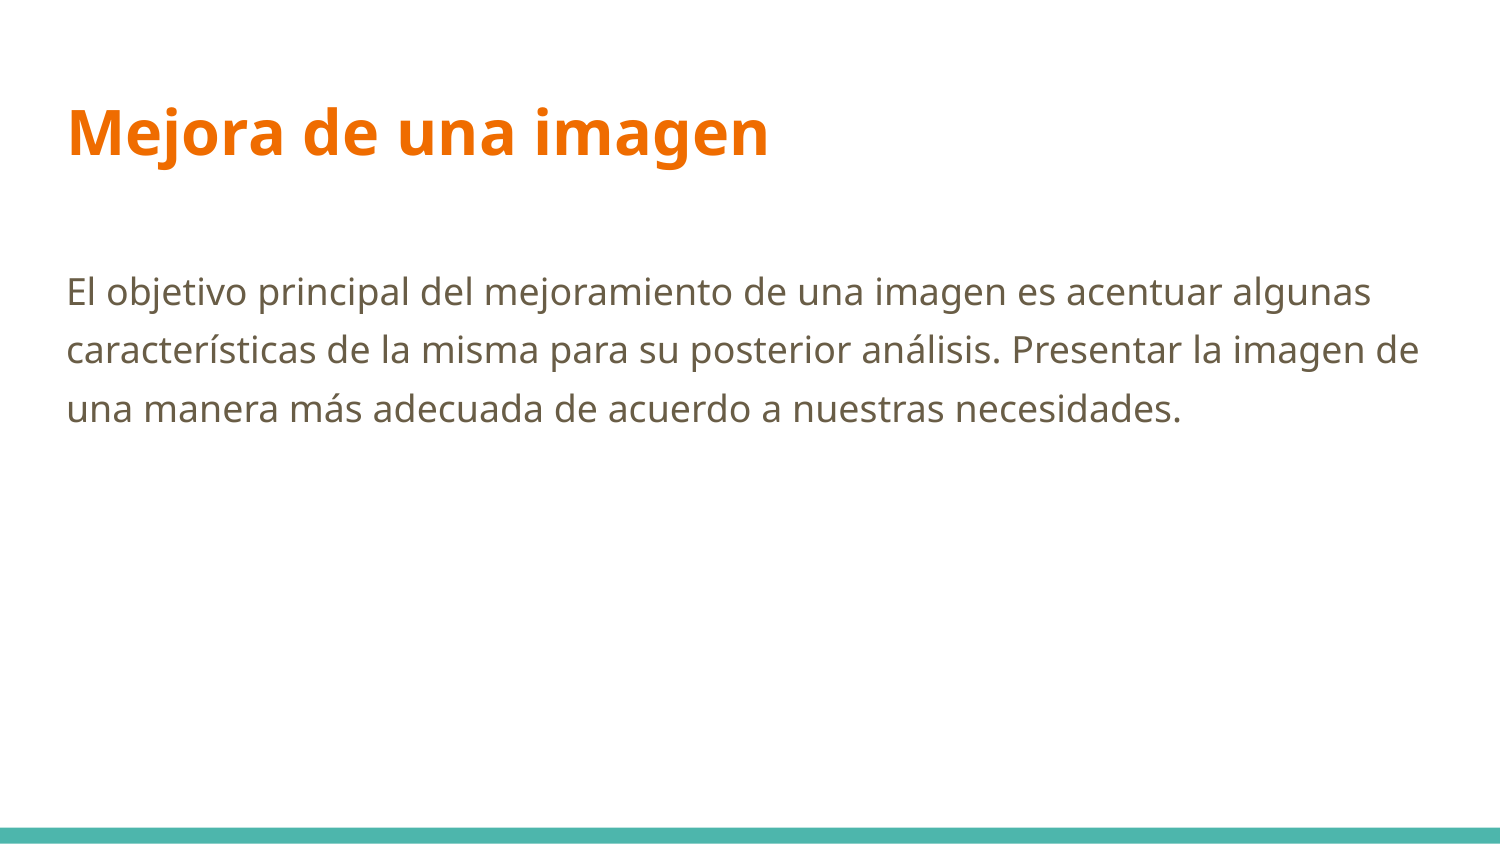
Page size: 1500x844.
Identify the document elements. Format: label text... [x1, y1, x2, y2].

list El objetivo principal del mejoramiento de una imagen es acentuar algunas características de la misma para su posterior análisis. Presentar la imagen de una manera más adecuada de acuerdo a nuestras necesidades. [51, 242, 1449, 785]
title Mejora de una imagen [51, 72, 1449, 189]
